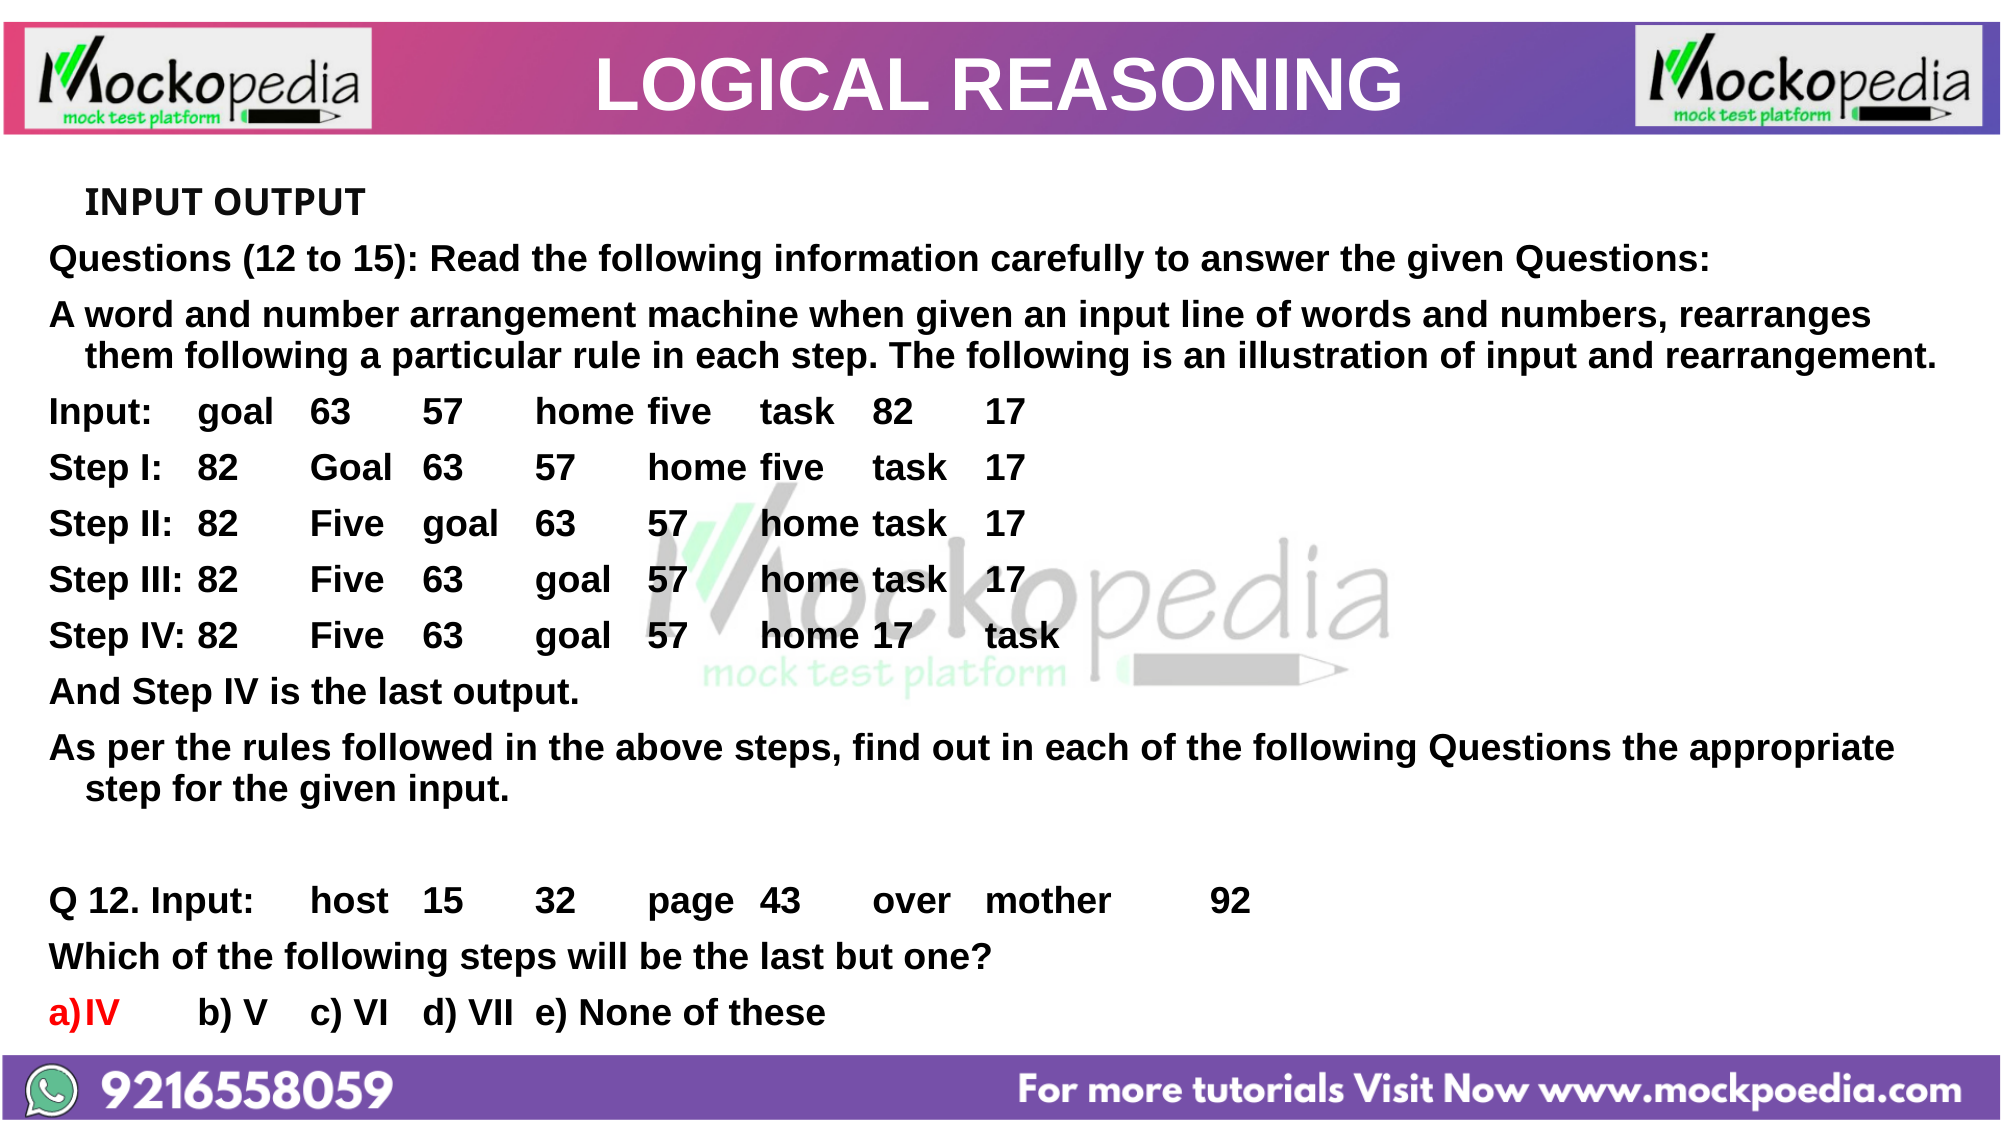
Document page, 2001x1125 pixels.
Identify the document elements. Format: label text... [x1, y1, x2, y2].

picture [0, 0, 2001, 1125]
title LOGICAL REASONING [41, 31, 1959, 142]
list INPUT OUTPUT Questions (12 to 15): Read the following information carefully to answer the given Questions: A word and number arrangement machine when given an input line of words and numbers, rearranges them following a particular rule in each step. The following is an illustration of input and rearrangement. Input: goal 63 57 home five task 82 17 Step I: 82 Goal 63 57 home five task 17 Step II: 82 Five goal 63 57 home task 17 Step III: 82 Five 63 goal 57 home task 17 Step IV: 82 Five 63 goal 57 home 17 task And Step IV is the last output. As per the rules followed in the above steps, find out in each of the following Questions the appropriate step for the given input. Q 12. Input: host 15 32 page 43 over mother 92 Which of the following steps will be the last but one? a) IV b) V c) VI d) VII e) None of these [33, 175, 1959, 1053]
